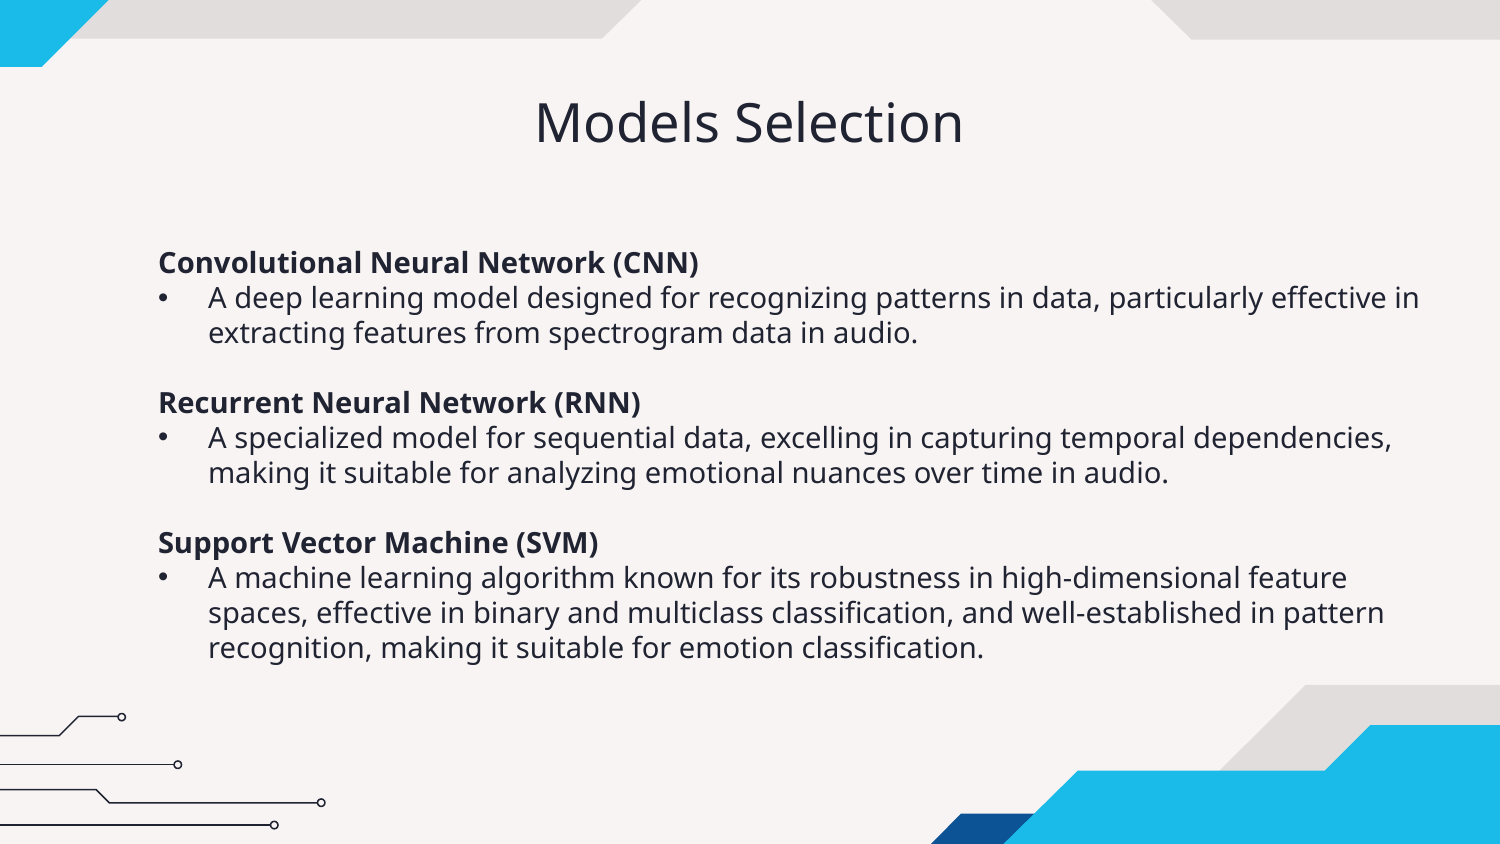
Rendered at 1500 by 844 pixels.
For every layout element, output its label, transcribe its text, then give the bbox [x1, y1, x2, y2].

title Models Selection [118, 72, 1382, 167]
subtitle Convolutional Neural Network (CNN) A deep learning model designed for recognizing patterns in data, particularly effective in extracting features from spectrogram data in audio. Recurrent Neural Network (RNN) A specialized model for sequential data, excelling in capturing temporal dependencies, making it suitable for analyzing emotional nuances over time in audio. Support Vector Machine (SVM) A machine learning algorithm known for its robustness in high-dimensional feature spaces, effective in binary and multiclass classification, and well-established in pattern recognition, making it suitable for emotion classification. [118, 199, 1455, 747]
